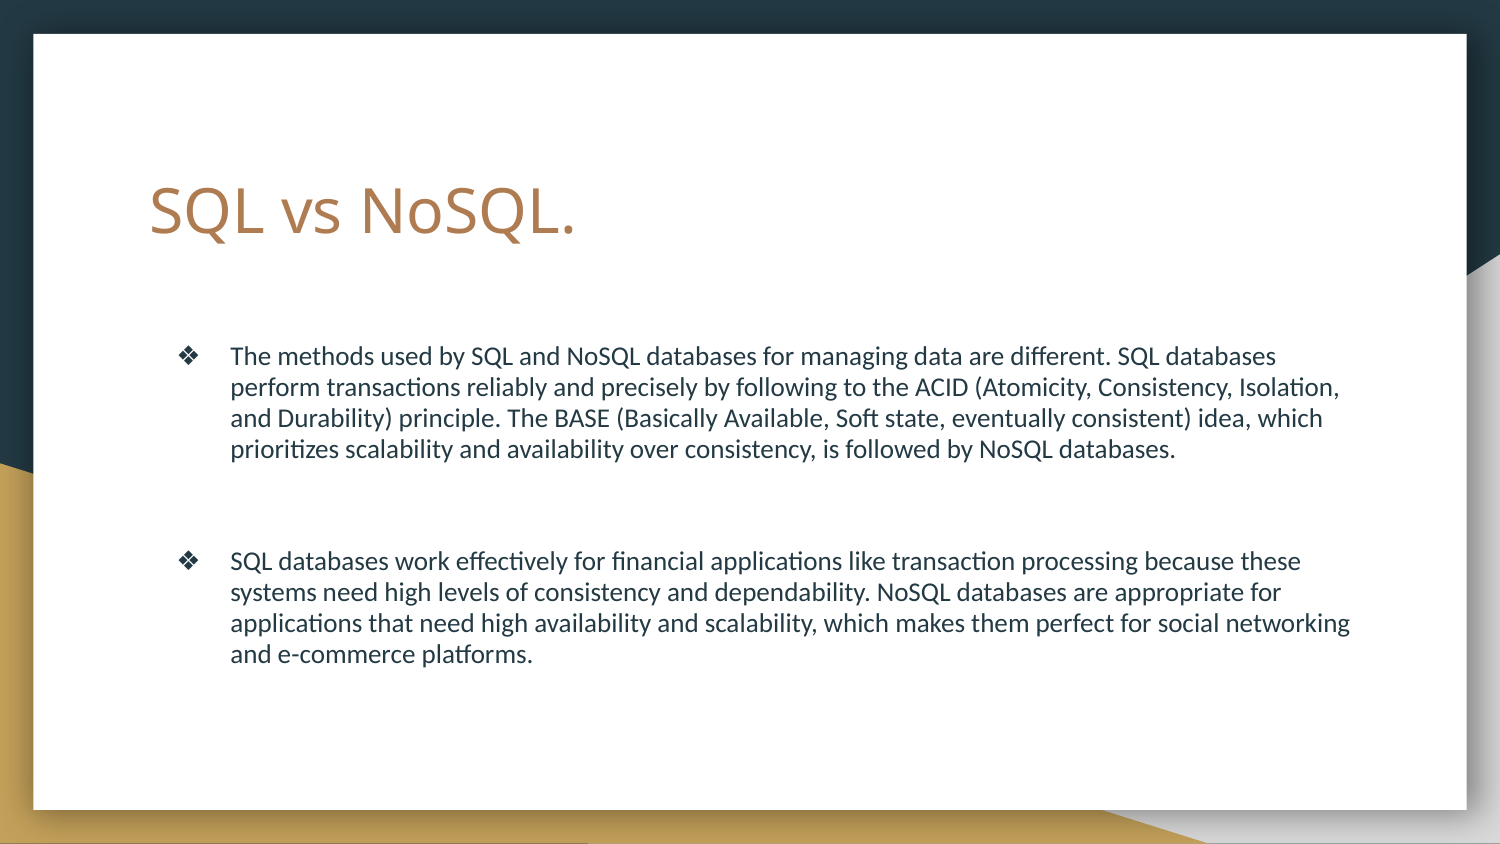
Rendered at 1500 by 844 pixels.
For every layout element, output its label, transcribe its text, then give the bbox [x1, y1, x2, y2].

title SQL vs NoSQL. [134, 138, 1366, 296]
list The methods used by SQL and NoSQL databases for managing data are different. SQL databases perform transactions reliably and precisely by following to the ACID (Atomicity, Consistency, Isolation, and Durability) principle. The BASE (Basically Available, Soft state, eventually consistent) idea, which prioritizes scalability and availability over consistency, is followed by NoSQL databases. SQL databases work effectively for financial applications like transaction processing because these systems need high levels of consistency and dependability. NoSQL databases are appropriate for applications that need high availability and scalability, which makes them perfect for social networking and e-commerce platforms. [134, 326, 1366, 729]
